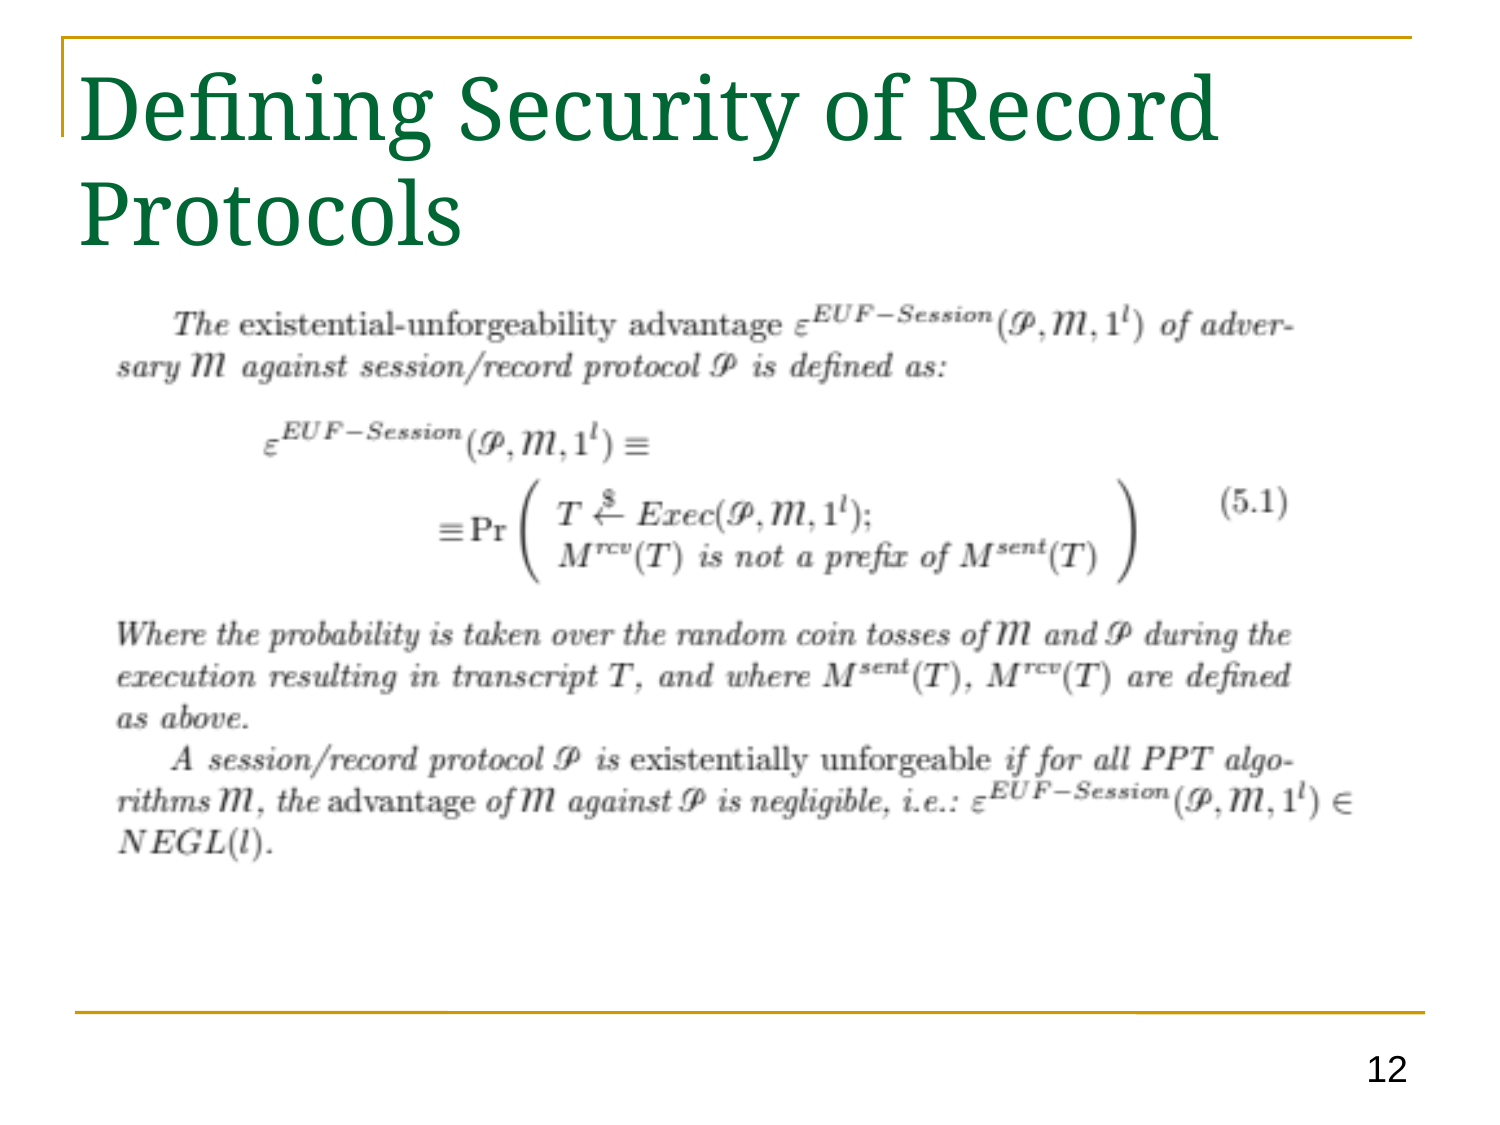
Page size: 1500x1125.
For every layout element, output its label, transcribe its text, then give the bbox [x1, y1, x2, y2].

title Defining Security of Record Protocols [63, 45, 1425, 174]
text_box 12 [1351, 1023, 1424, 1098]
picture [78, 302, 1365, 870]
